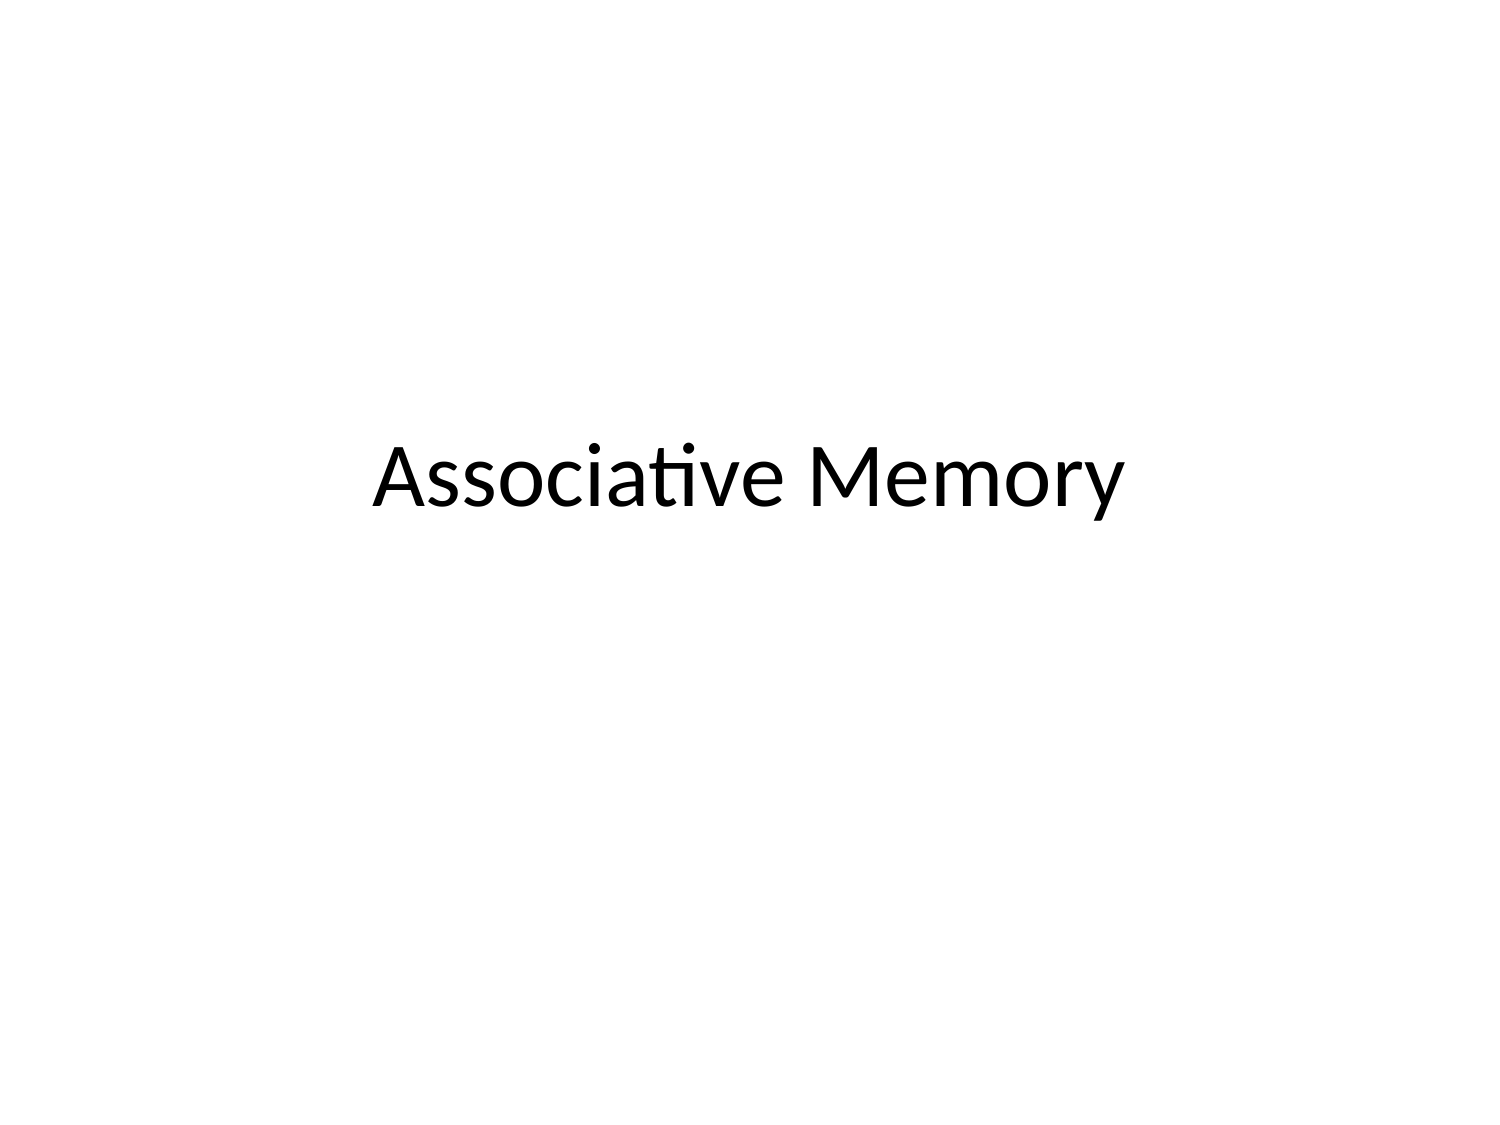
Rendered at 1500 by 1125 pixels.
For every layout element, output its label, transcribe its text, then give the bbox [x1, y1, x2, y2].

title Associative Memory [112, 349, 1388, 591]
